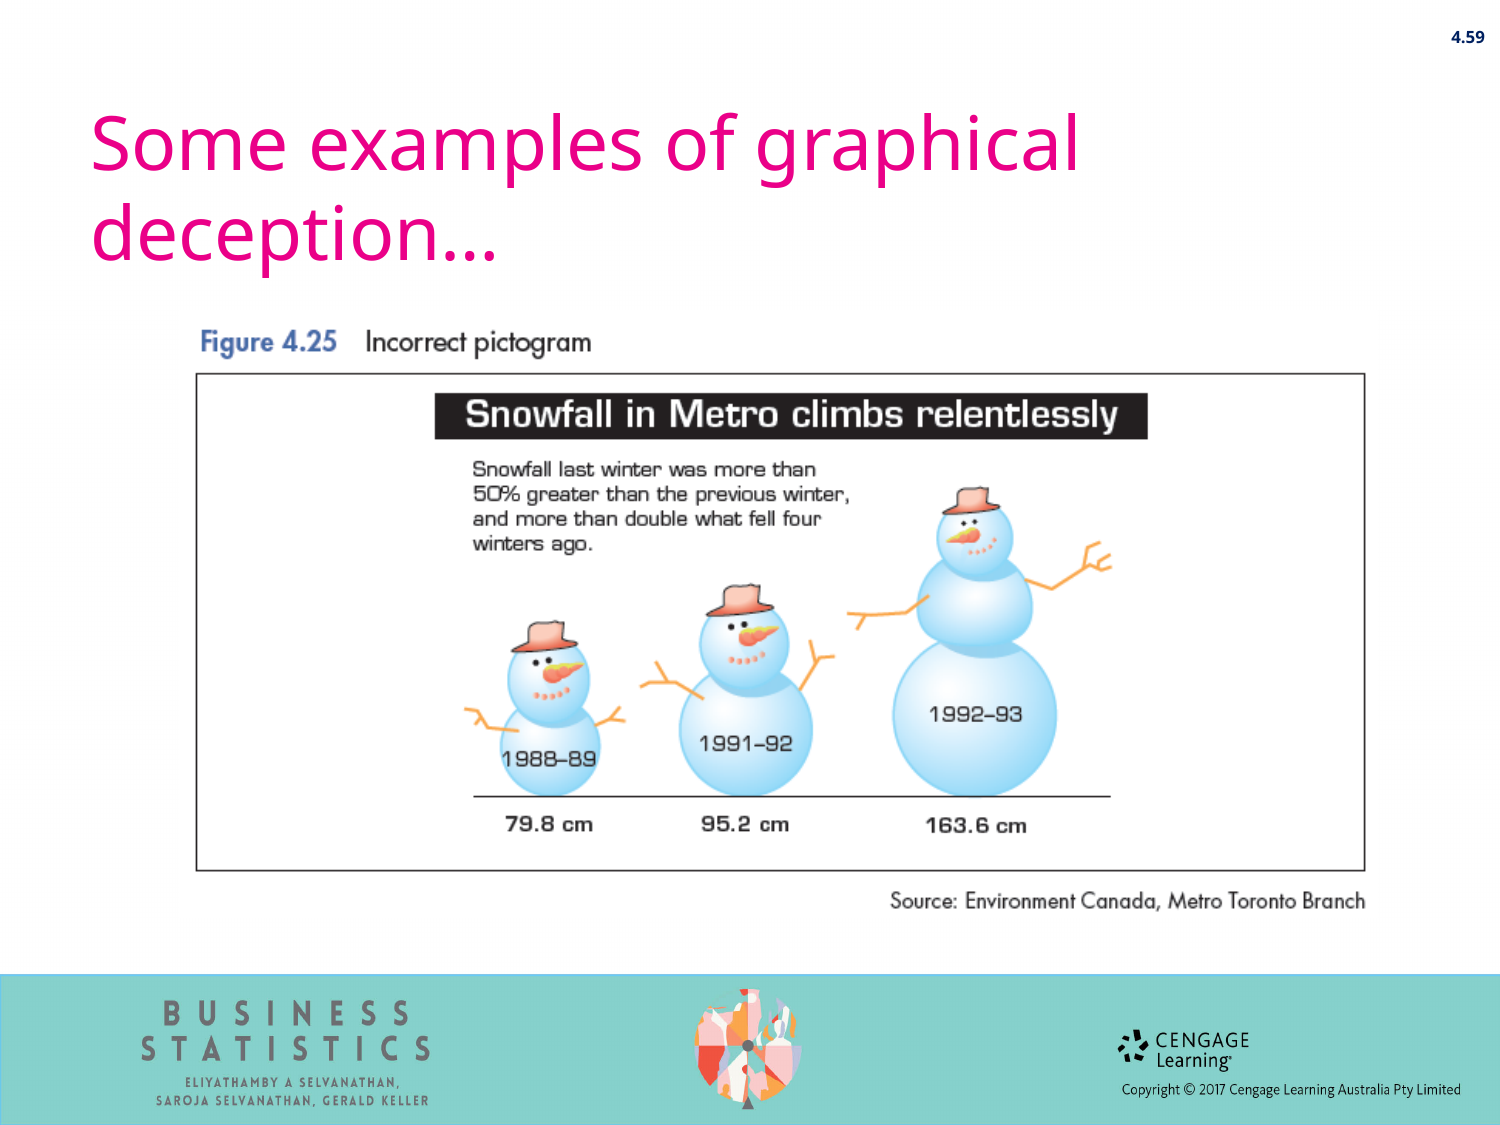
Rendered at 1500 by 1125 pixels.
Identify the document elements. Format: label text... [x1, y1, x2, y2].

title Some examples of graphical deception… [75, 112, 1483, 258]
picture [0, 0, 1500, 1125]
text_box 4.59 [1387, 0, 1500, 60]
